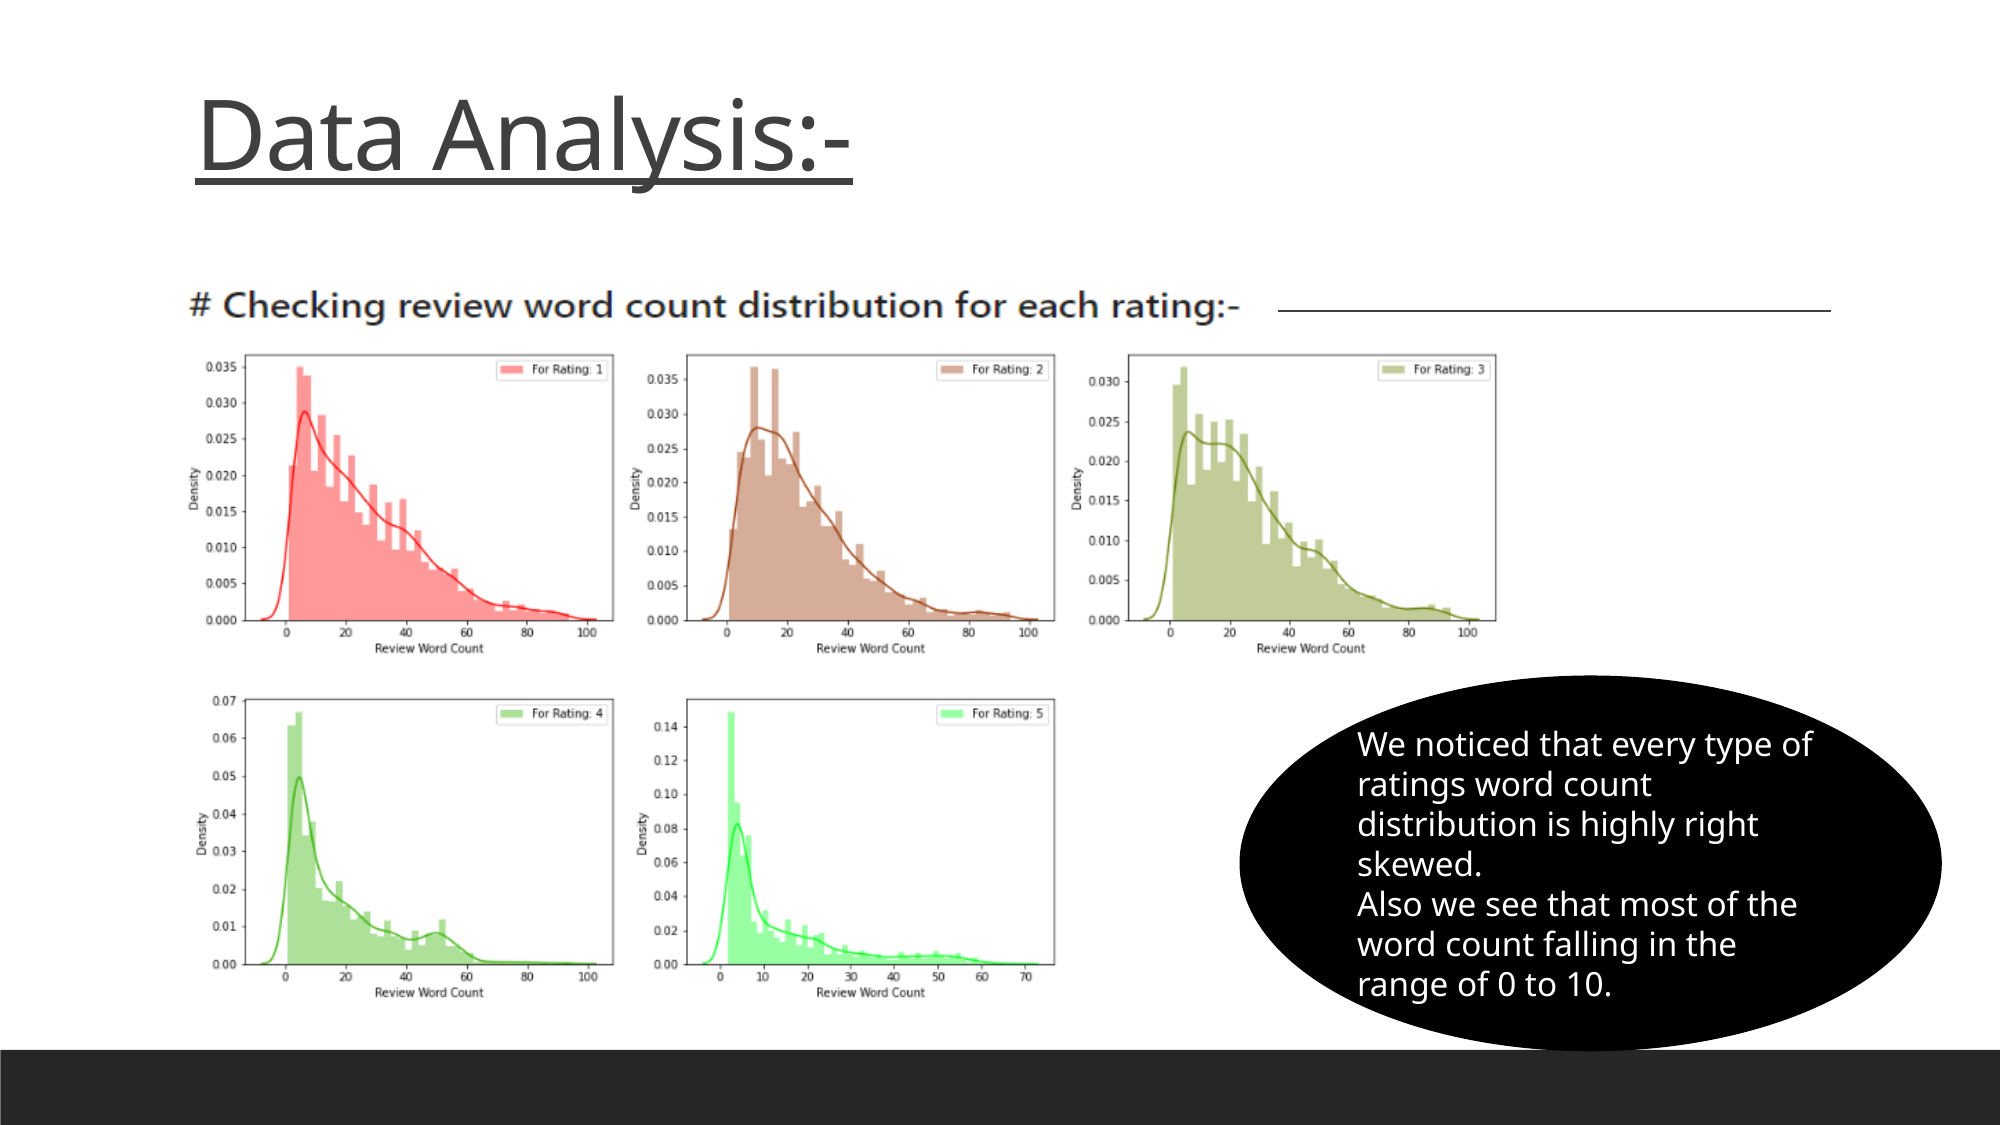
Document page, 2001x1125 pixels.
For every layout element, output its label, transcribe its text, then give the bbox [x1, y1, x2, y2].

picture [179, 278, 1510, 1008]
text_box We noticed that every type of ratings word count distribution is highly right skewed. Also we see that most of the word count falling in the range of 0 to 10. [1382, 674, 1944, 1053]
title Data Analysis:- [180, 0, 1830, 200]
